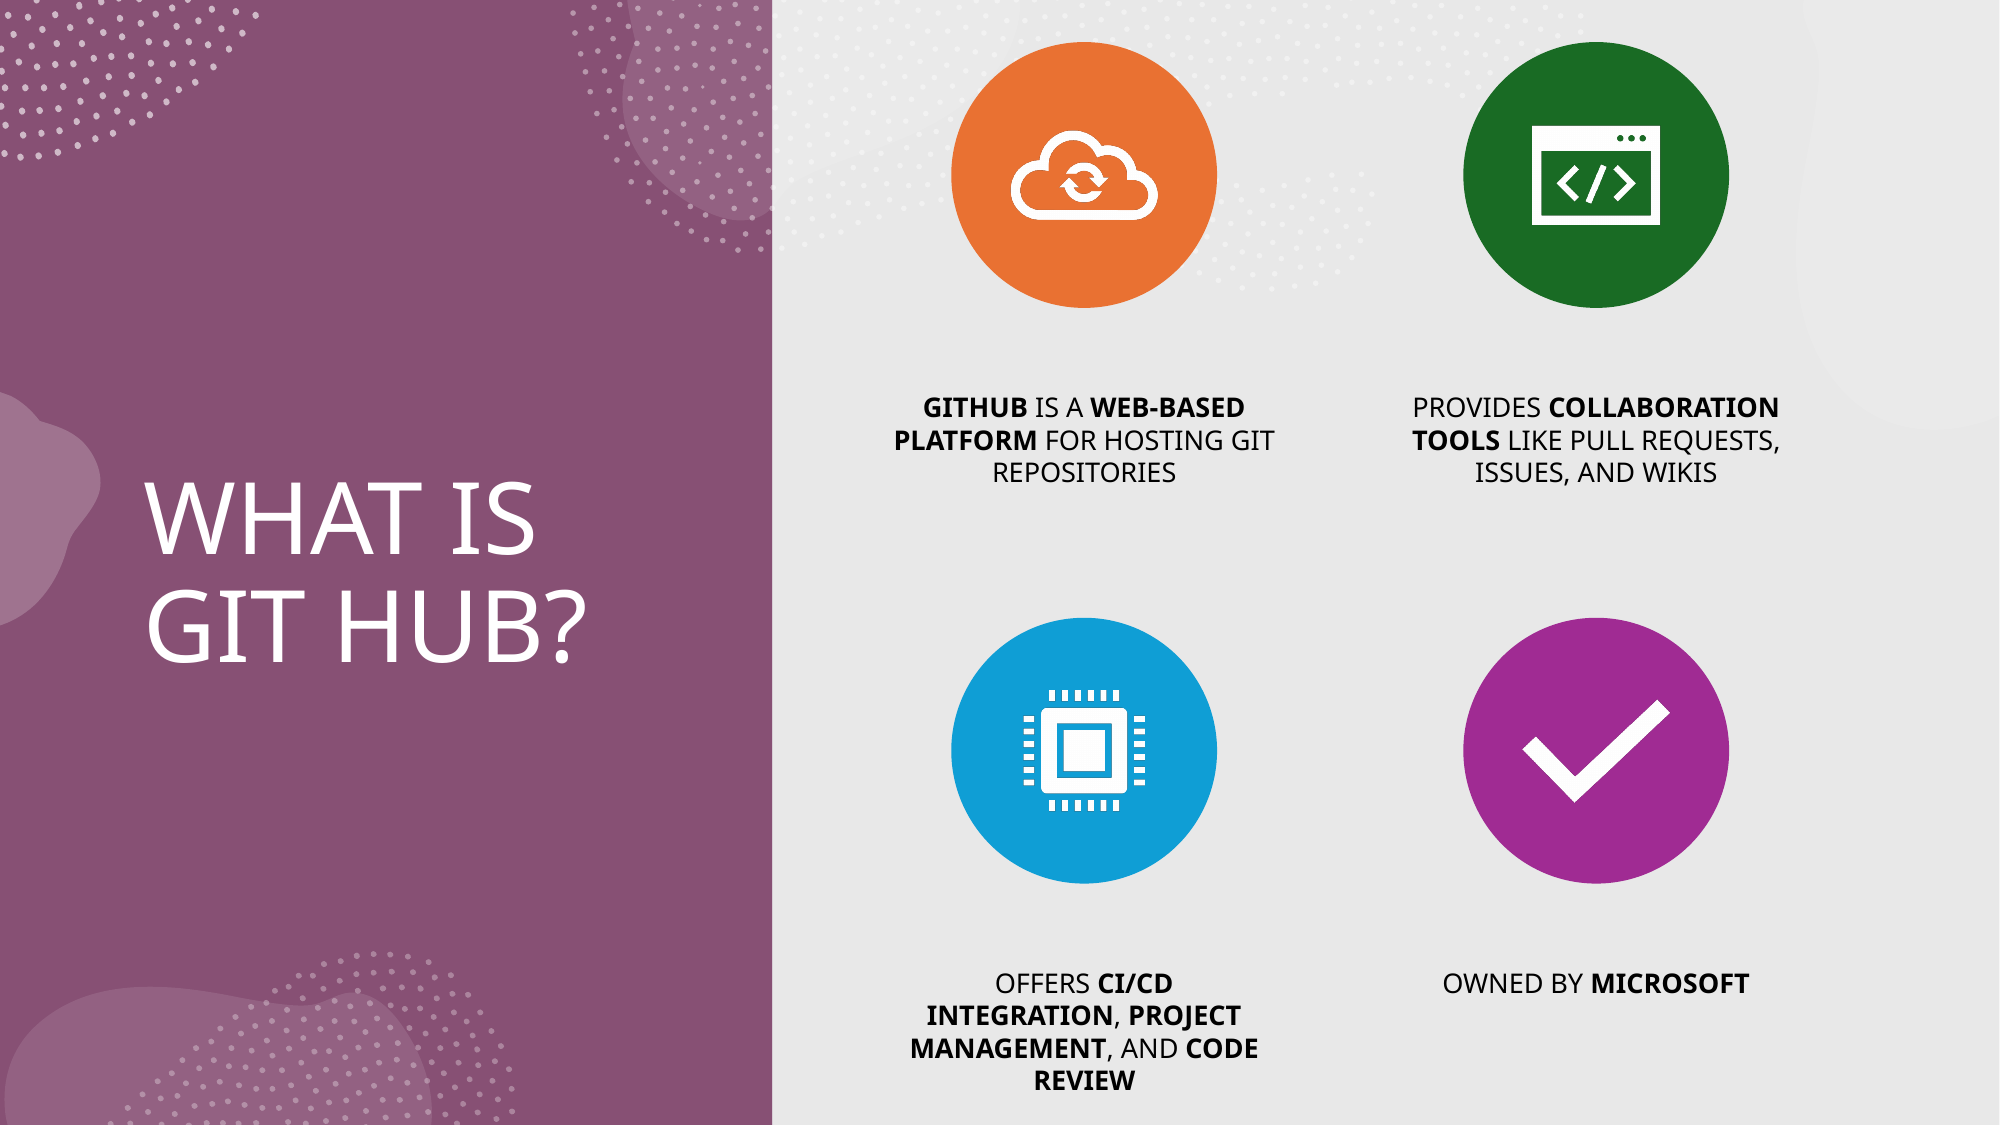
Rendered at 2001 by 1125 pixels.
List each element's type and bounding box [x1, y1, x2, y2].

text_box [0, 0, 2000, 1125]
text_box [817, 37, 1864, 1090]
